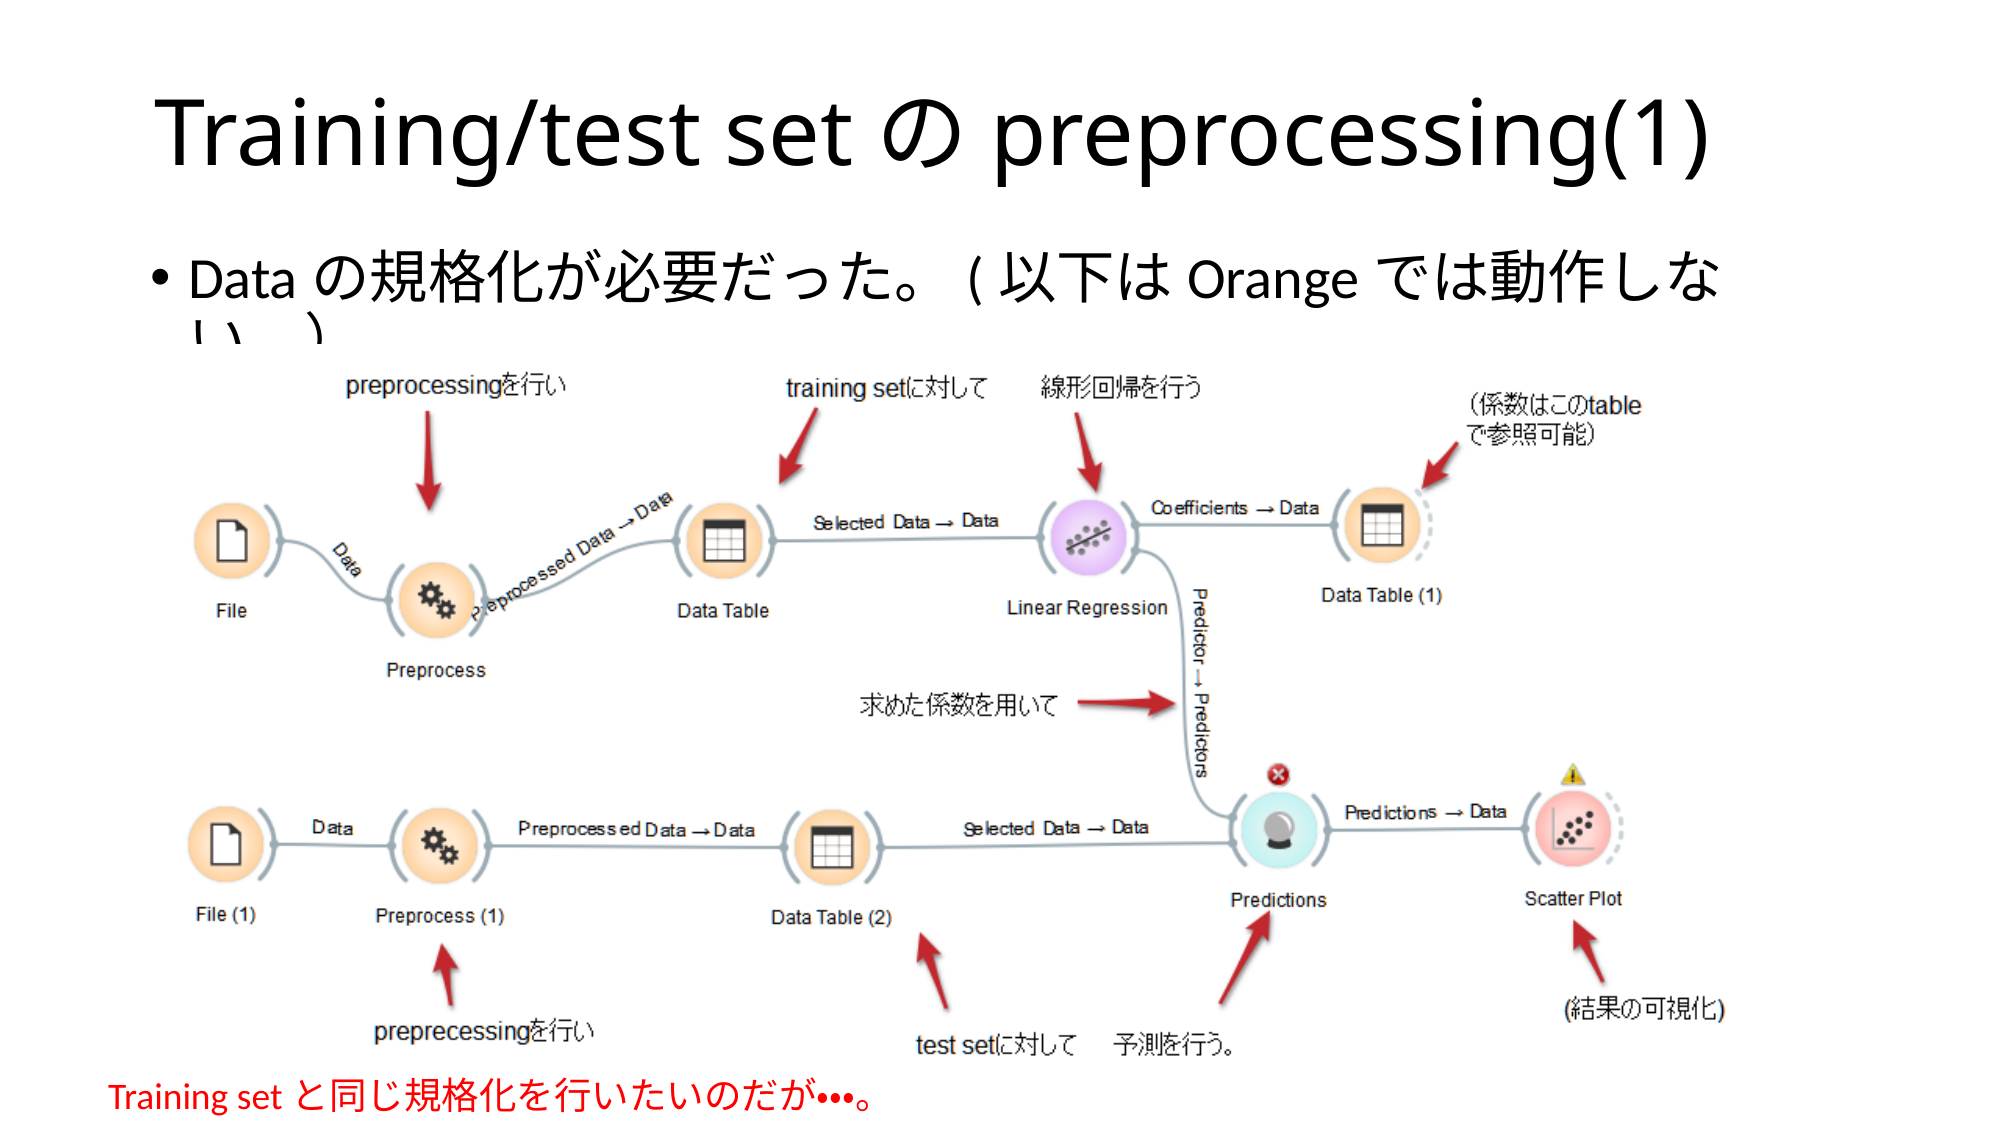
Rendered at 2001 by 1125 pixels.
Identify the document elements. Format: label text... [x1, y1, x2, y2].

picture [162, 344, 1809, 1109]
list Dataの規格化が必要だった。(以下はOrangeでは動作しない。） [135, 240, 1861, 955]
title Training/test setのpreprocessing(1) [139, 26, 1865, 245]
text_box Training setと同じ規格化を行いたいのだが・・・。 [93, 1064, 1049, 1125]
